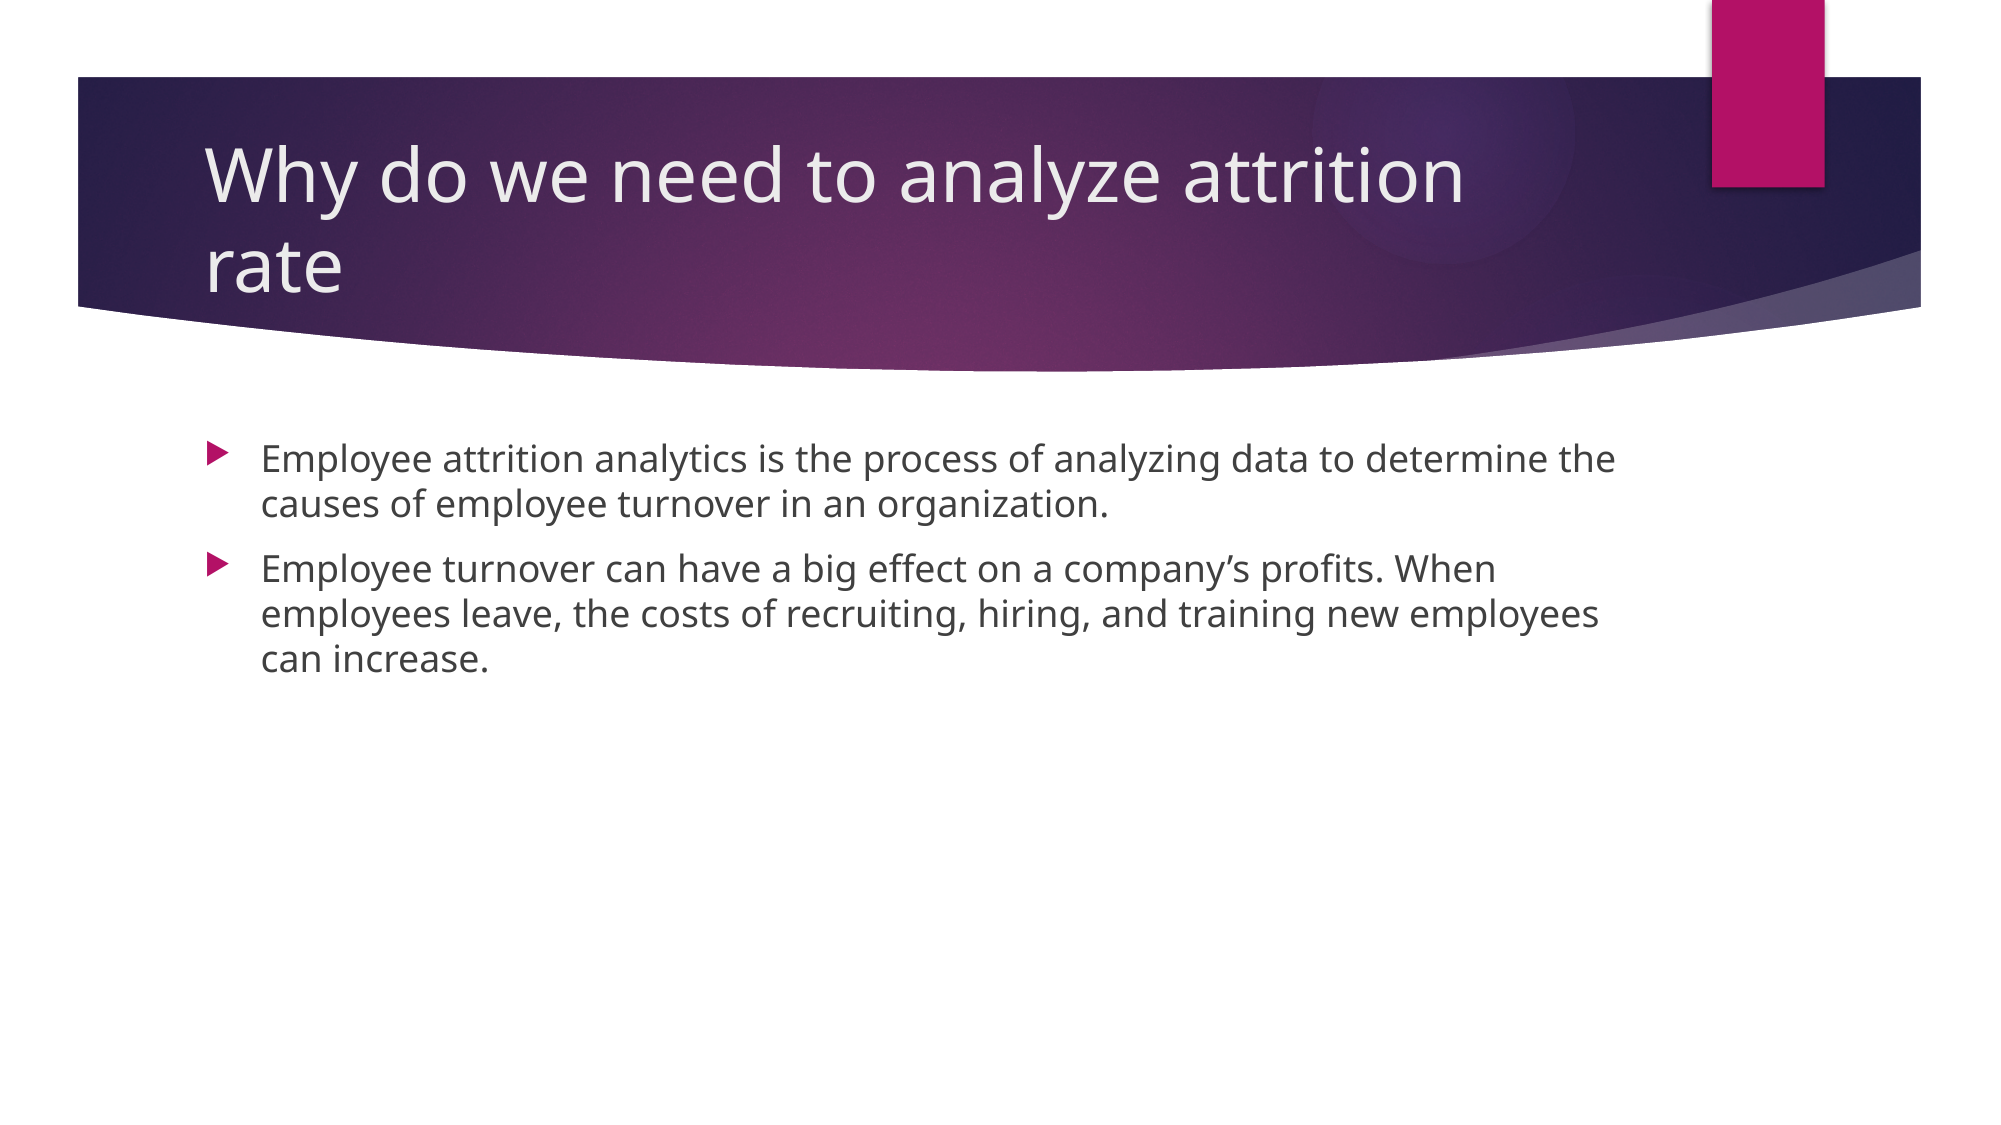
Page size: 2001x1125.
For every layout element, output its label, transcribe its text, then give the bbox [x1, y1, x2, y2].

list Employee attrition analytics is the process of analyzing data to determine the causes of employee turnover in an organization. Employee turnover can have a big effect on a company’s profits. When employees leave, the costs of recruiting, hiring, and training new employees can increase. [189, 427, 1638, 1041]
title Why do we need to analyze attrition rate [189, 159, 1627, 276]
